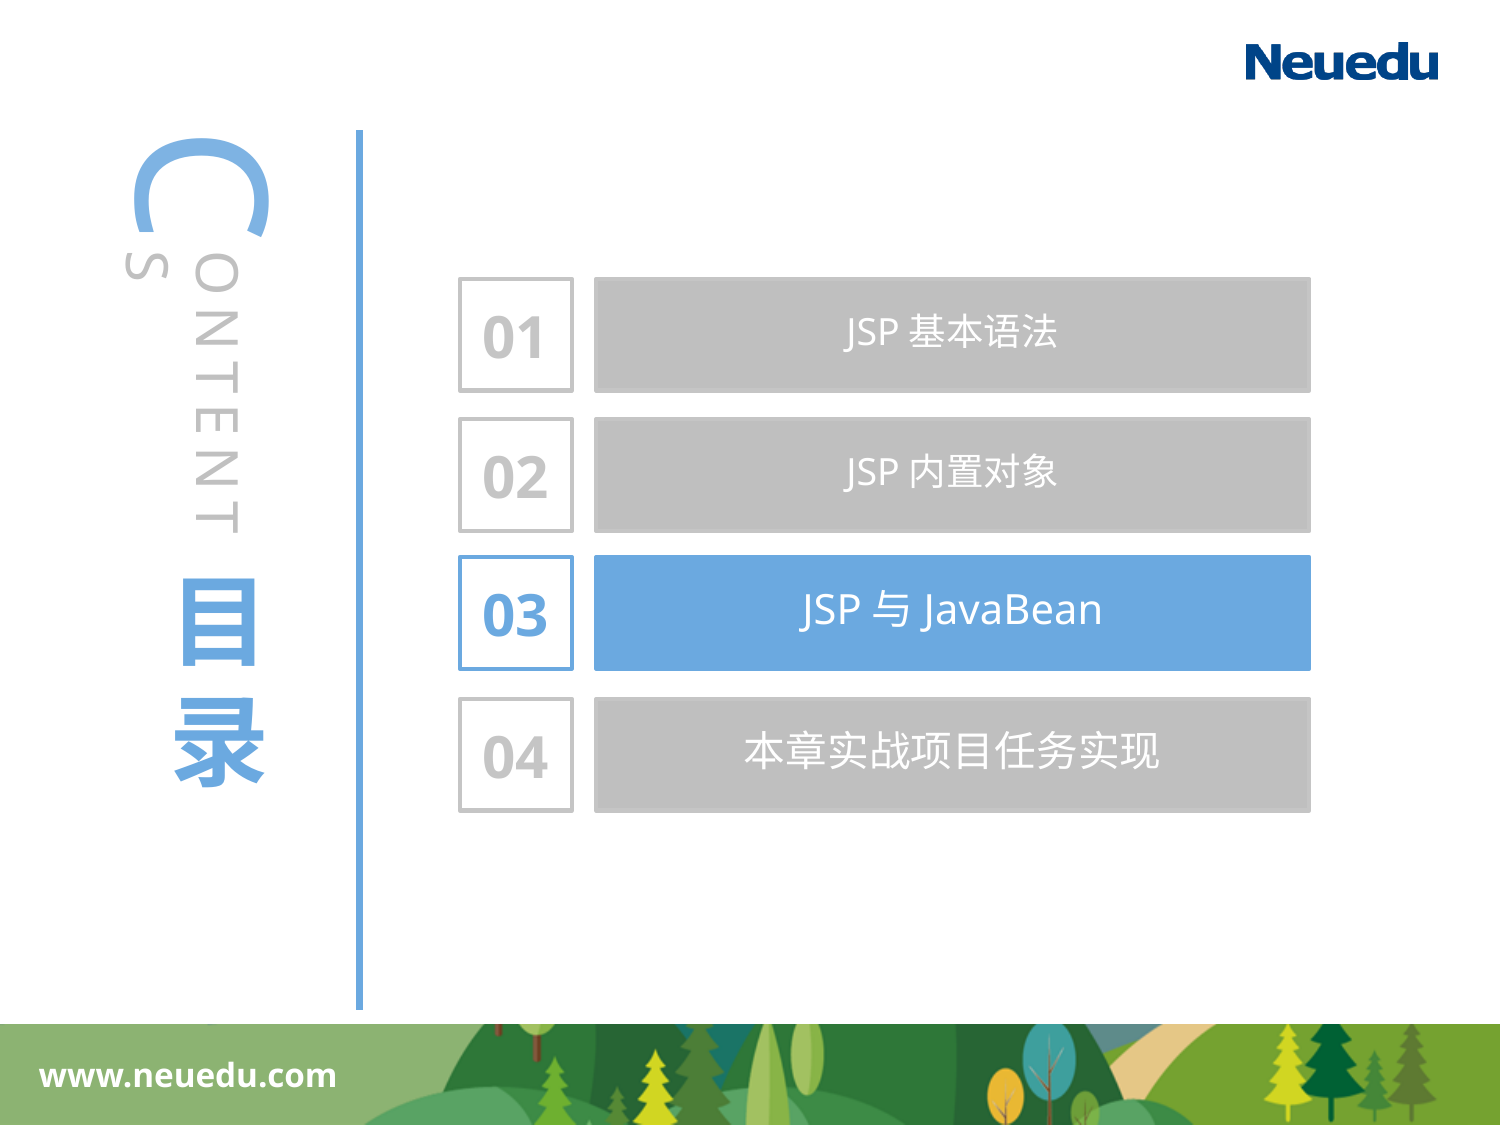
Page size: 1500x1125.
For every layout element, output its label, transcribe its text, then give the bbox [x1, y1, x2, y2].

picture [1246, 42, 1438, 80]
picture [0, 1024, 1500, 1125]
text_box JSP与JavaBean [594, 555, 1311, 671]
text_box 04 [458, 697, 574, 813]
text_box JSP基本语法 [594, 277, 1311, 393]
text_box 01 [458, 277, 574, 393]
text_box 03 [458, 555, 574, 671]
text_box 本章实战项目任务实现 [594, 697, 1311, 813]
text_box JSP内置对象 [594, 417, 1311, 533]
text_box 02 [458, 417, 574, 533]
